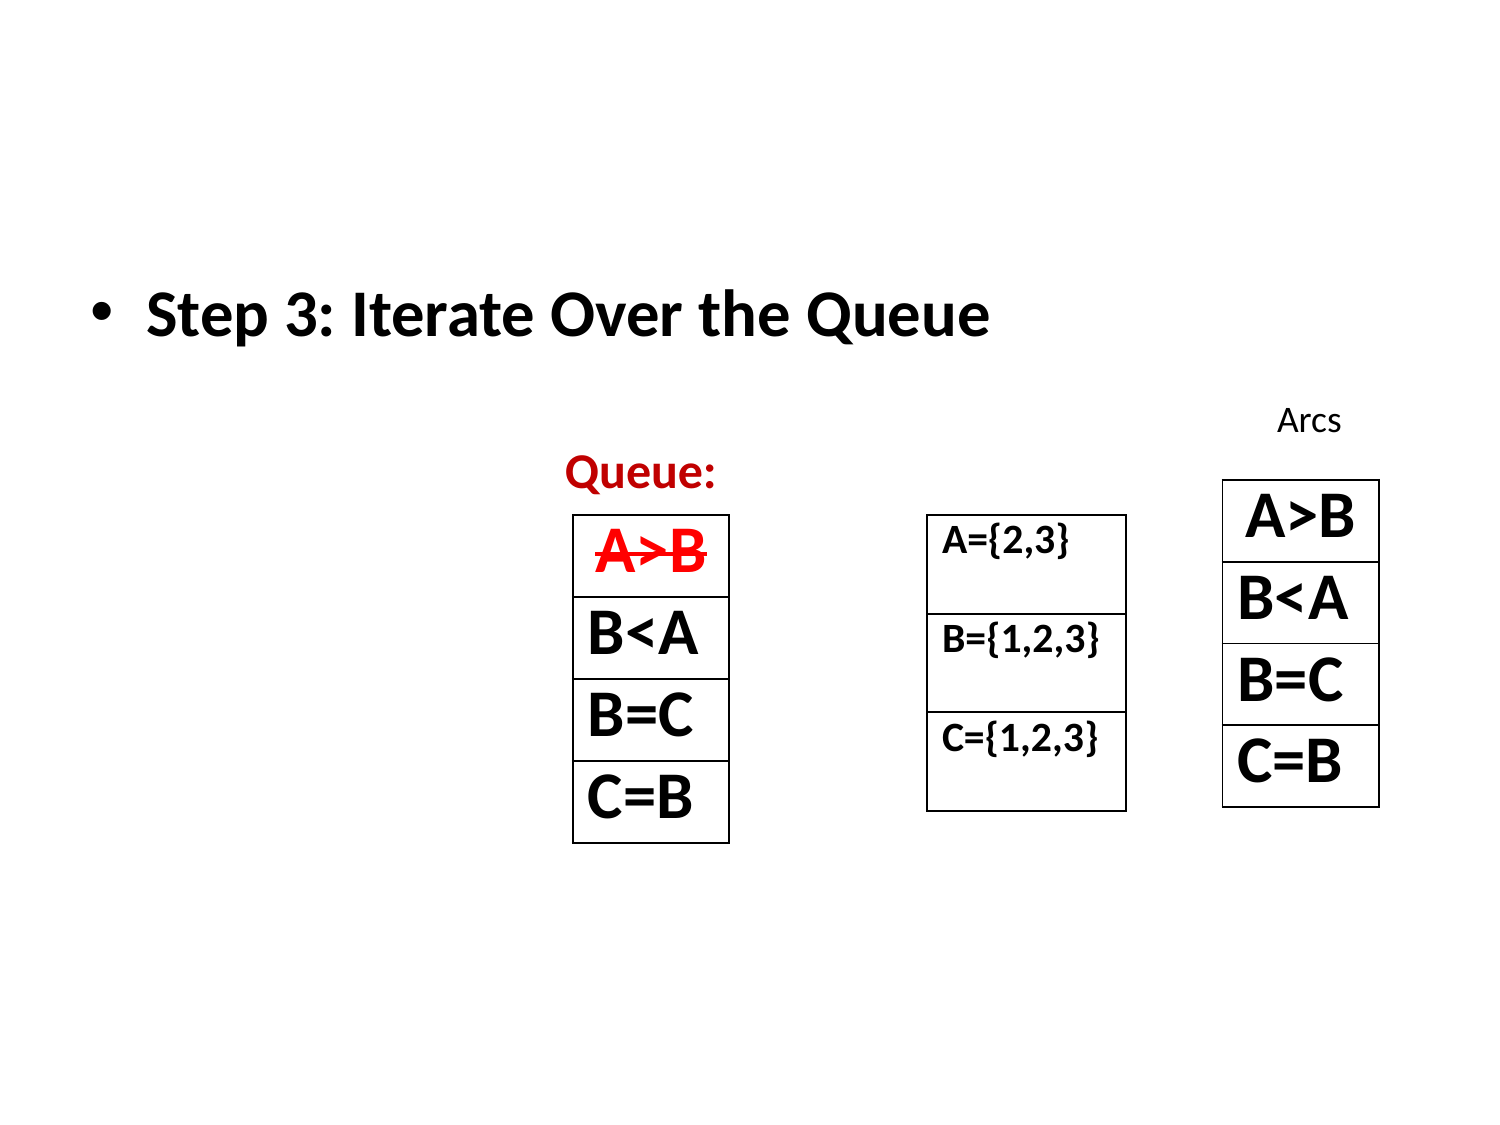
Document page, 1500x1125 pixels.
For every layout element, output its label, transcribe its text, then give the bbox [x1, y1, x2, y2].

table_header A>B [574, 516, 728, 596]
table_cell B={1,2,3} [928, 615, 1125, 711]
text_box Arcs [1262, 387, 1357, 448]
table_cell B=C [1223, 644, 1378, 724]
table_cell B=C [574, 680, 728, 760]
table_cell C=B [574, 762, 728, 842]
table_cell B<A [574, 598, 728, 678]
table_header A={2,3} [928, 516, 1125, 613]
table_cell C=B [1223, 726, 1378, 806]
list Step 3: Iterate Over the Queue [75, 262, 1425, 1005]
table_cell B<A [1223, 563, 1378, 643]
table_cell C={1,2,3} [928, 713, 1125, 810]
text_box Queue: [550, 430, 733, 506]
table_header A>B [1223, 481, 1378, 561]
